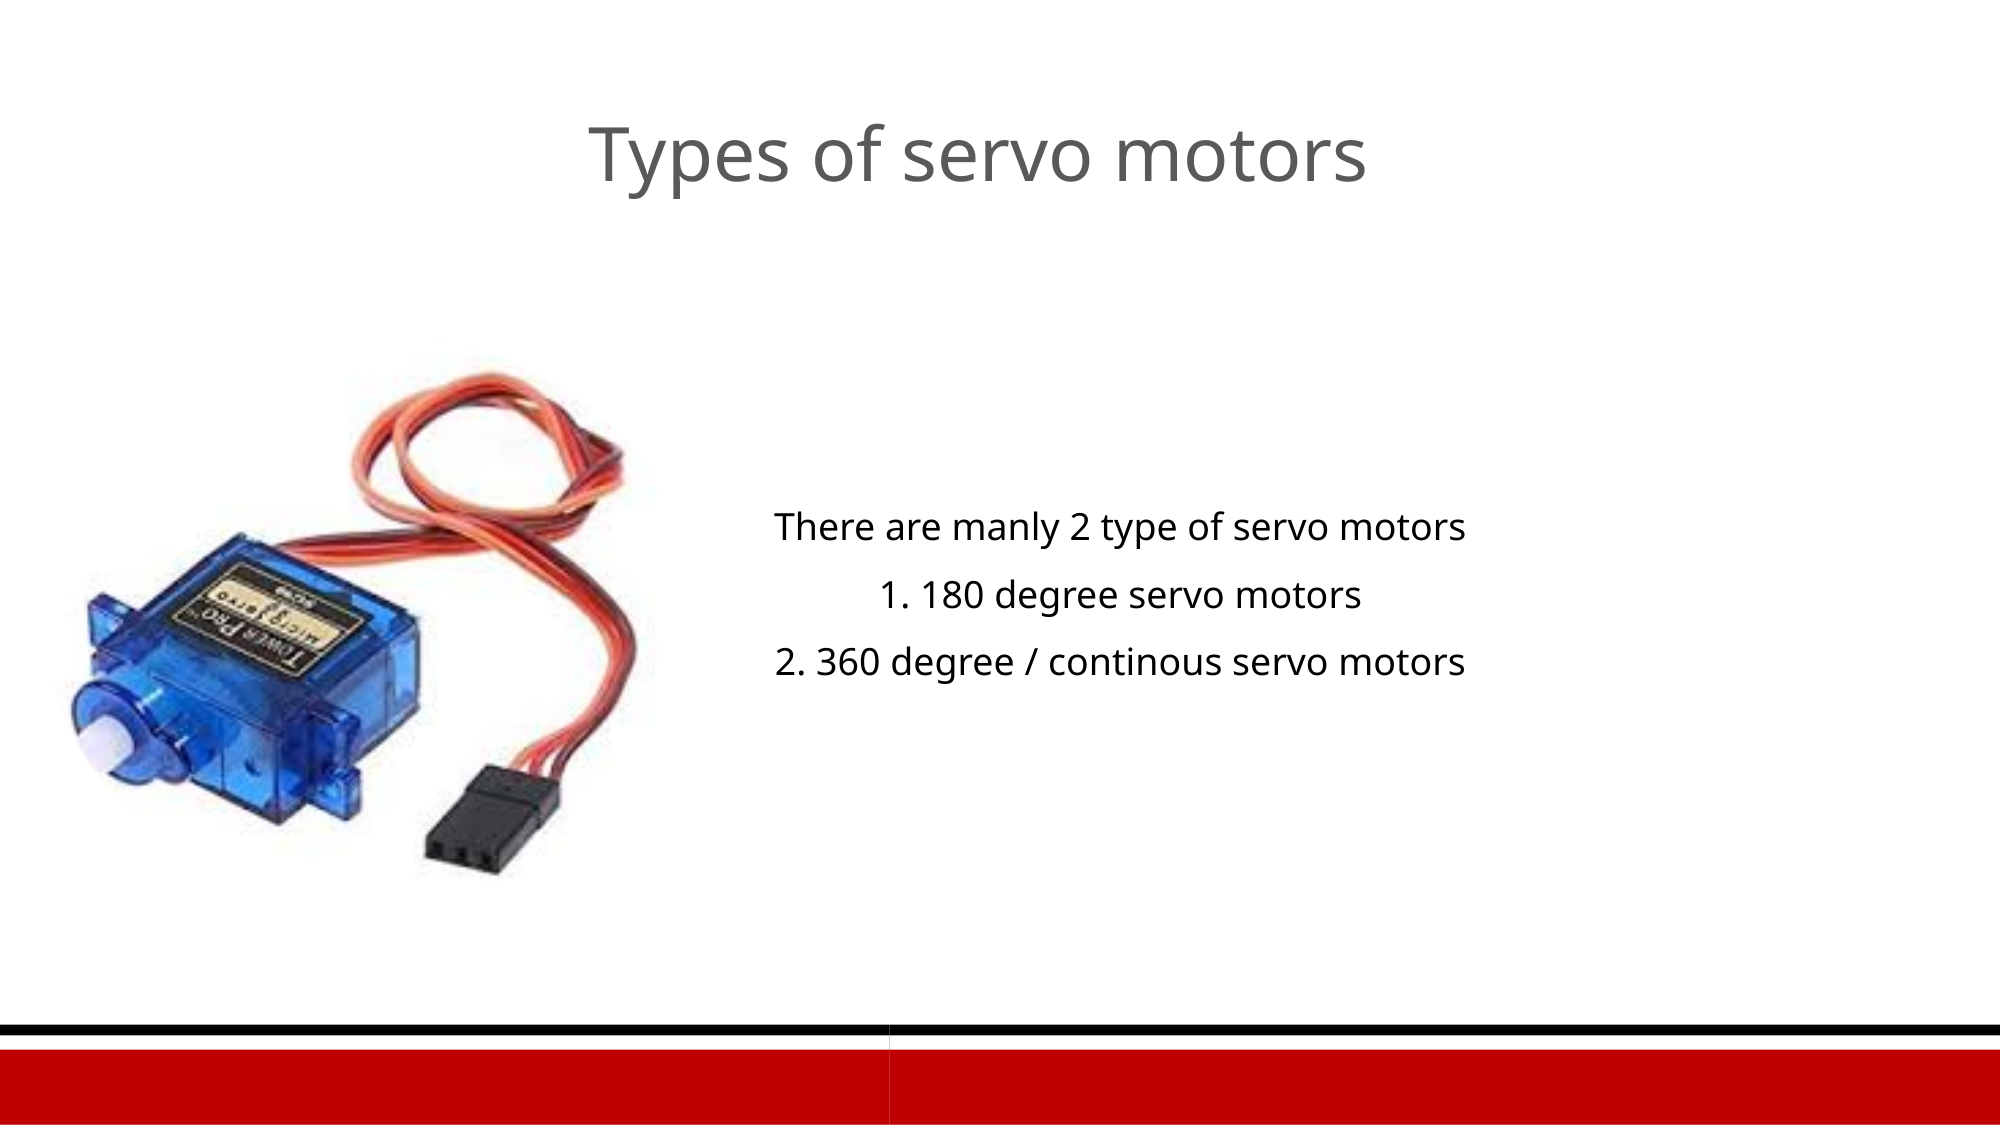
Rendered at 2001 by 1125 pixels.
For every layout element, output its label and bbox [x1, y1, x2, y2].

text_box [517, 98, 1734, 761]
picture [45, 334, 699, 906]
text_box [0, 1024, 2000, 1125]
